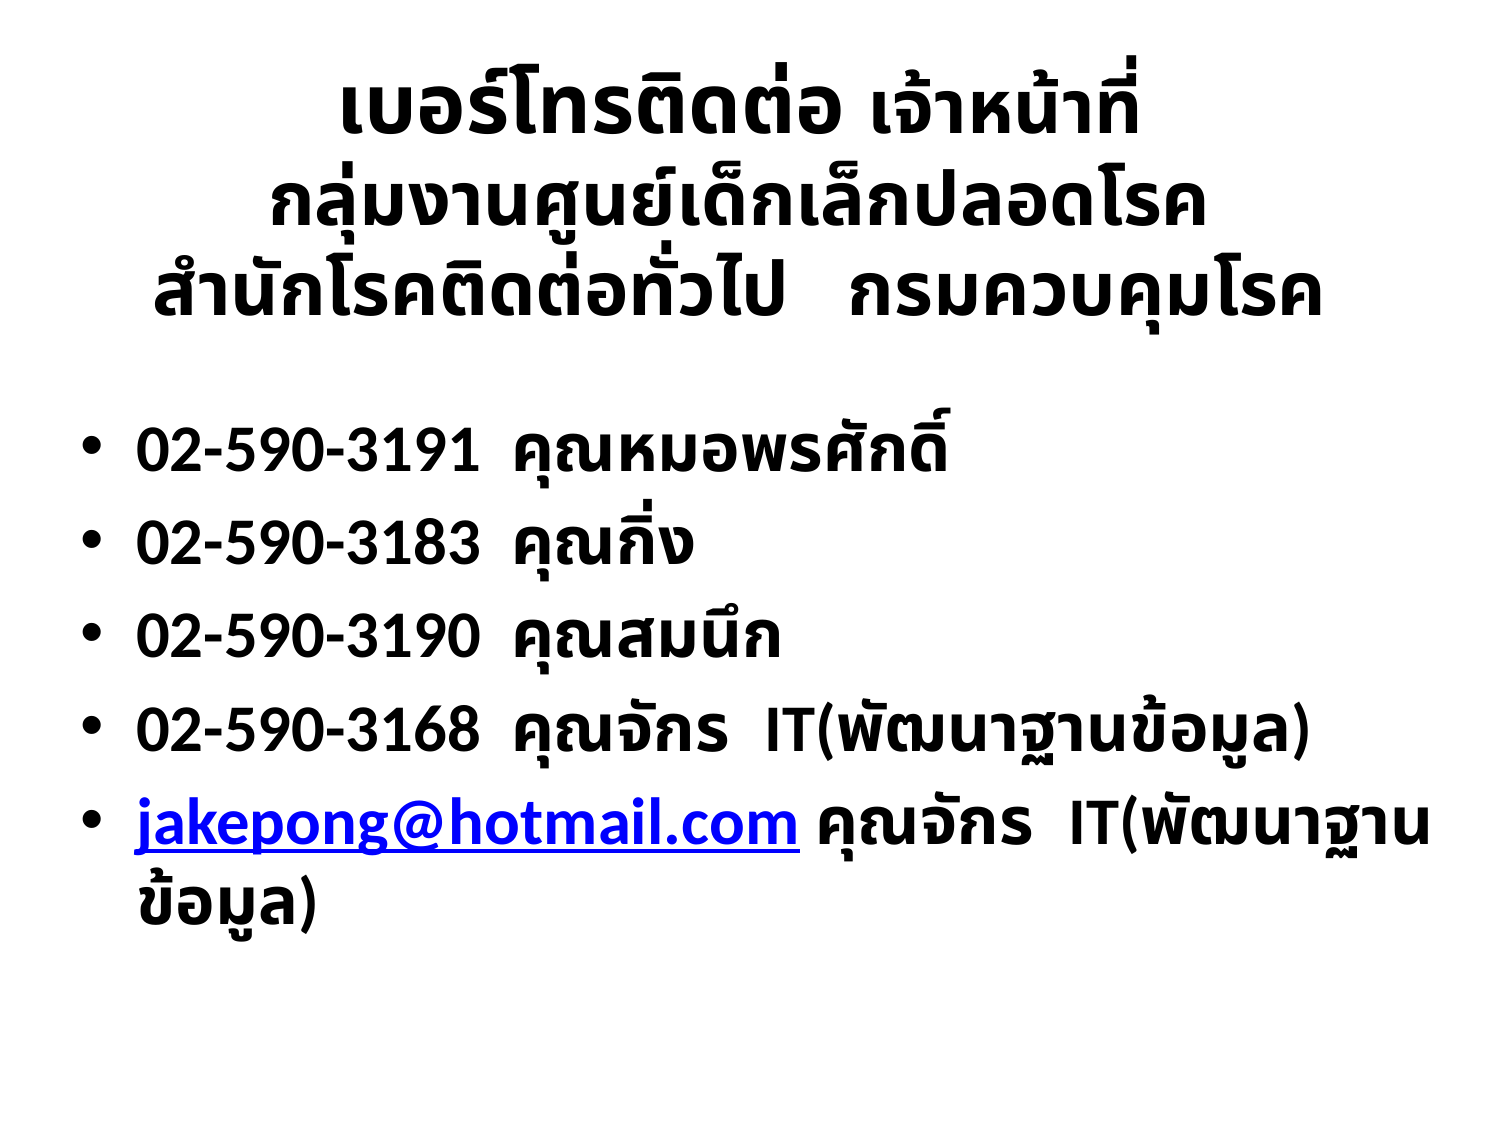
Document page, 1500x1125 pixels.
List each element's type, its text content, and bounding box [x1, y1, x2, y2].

list 02-590-3191 คุณหมอพรศักดิ์ 02-590-3183 คุณกิ่ง 02-590-3190 คุณสมนึก 02-590-3168 คุณจักร IT(พัฒนาฐานข้อมูล) jakepong@hotmail.com คุณจักร IT(พัฒนาฐานข้อมูล) [64, 397, 1459, 976]
title เบอร์โทรติดต่อ เจ้าหน้าที่ กลุ่มงานศูนย์เด็กเล็กปลอดโรค สำนักโรคติดต่อทั่วไป กรมควบคุมโรค [64, 42, 1415, 339]
